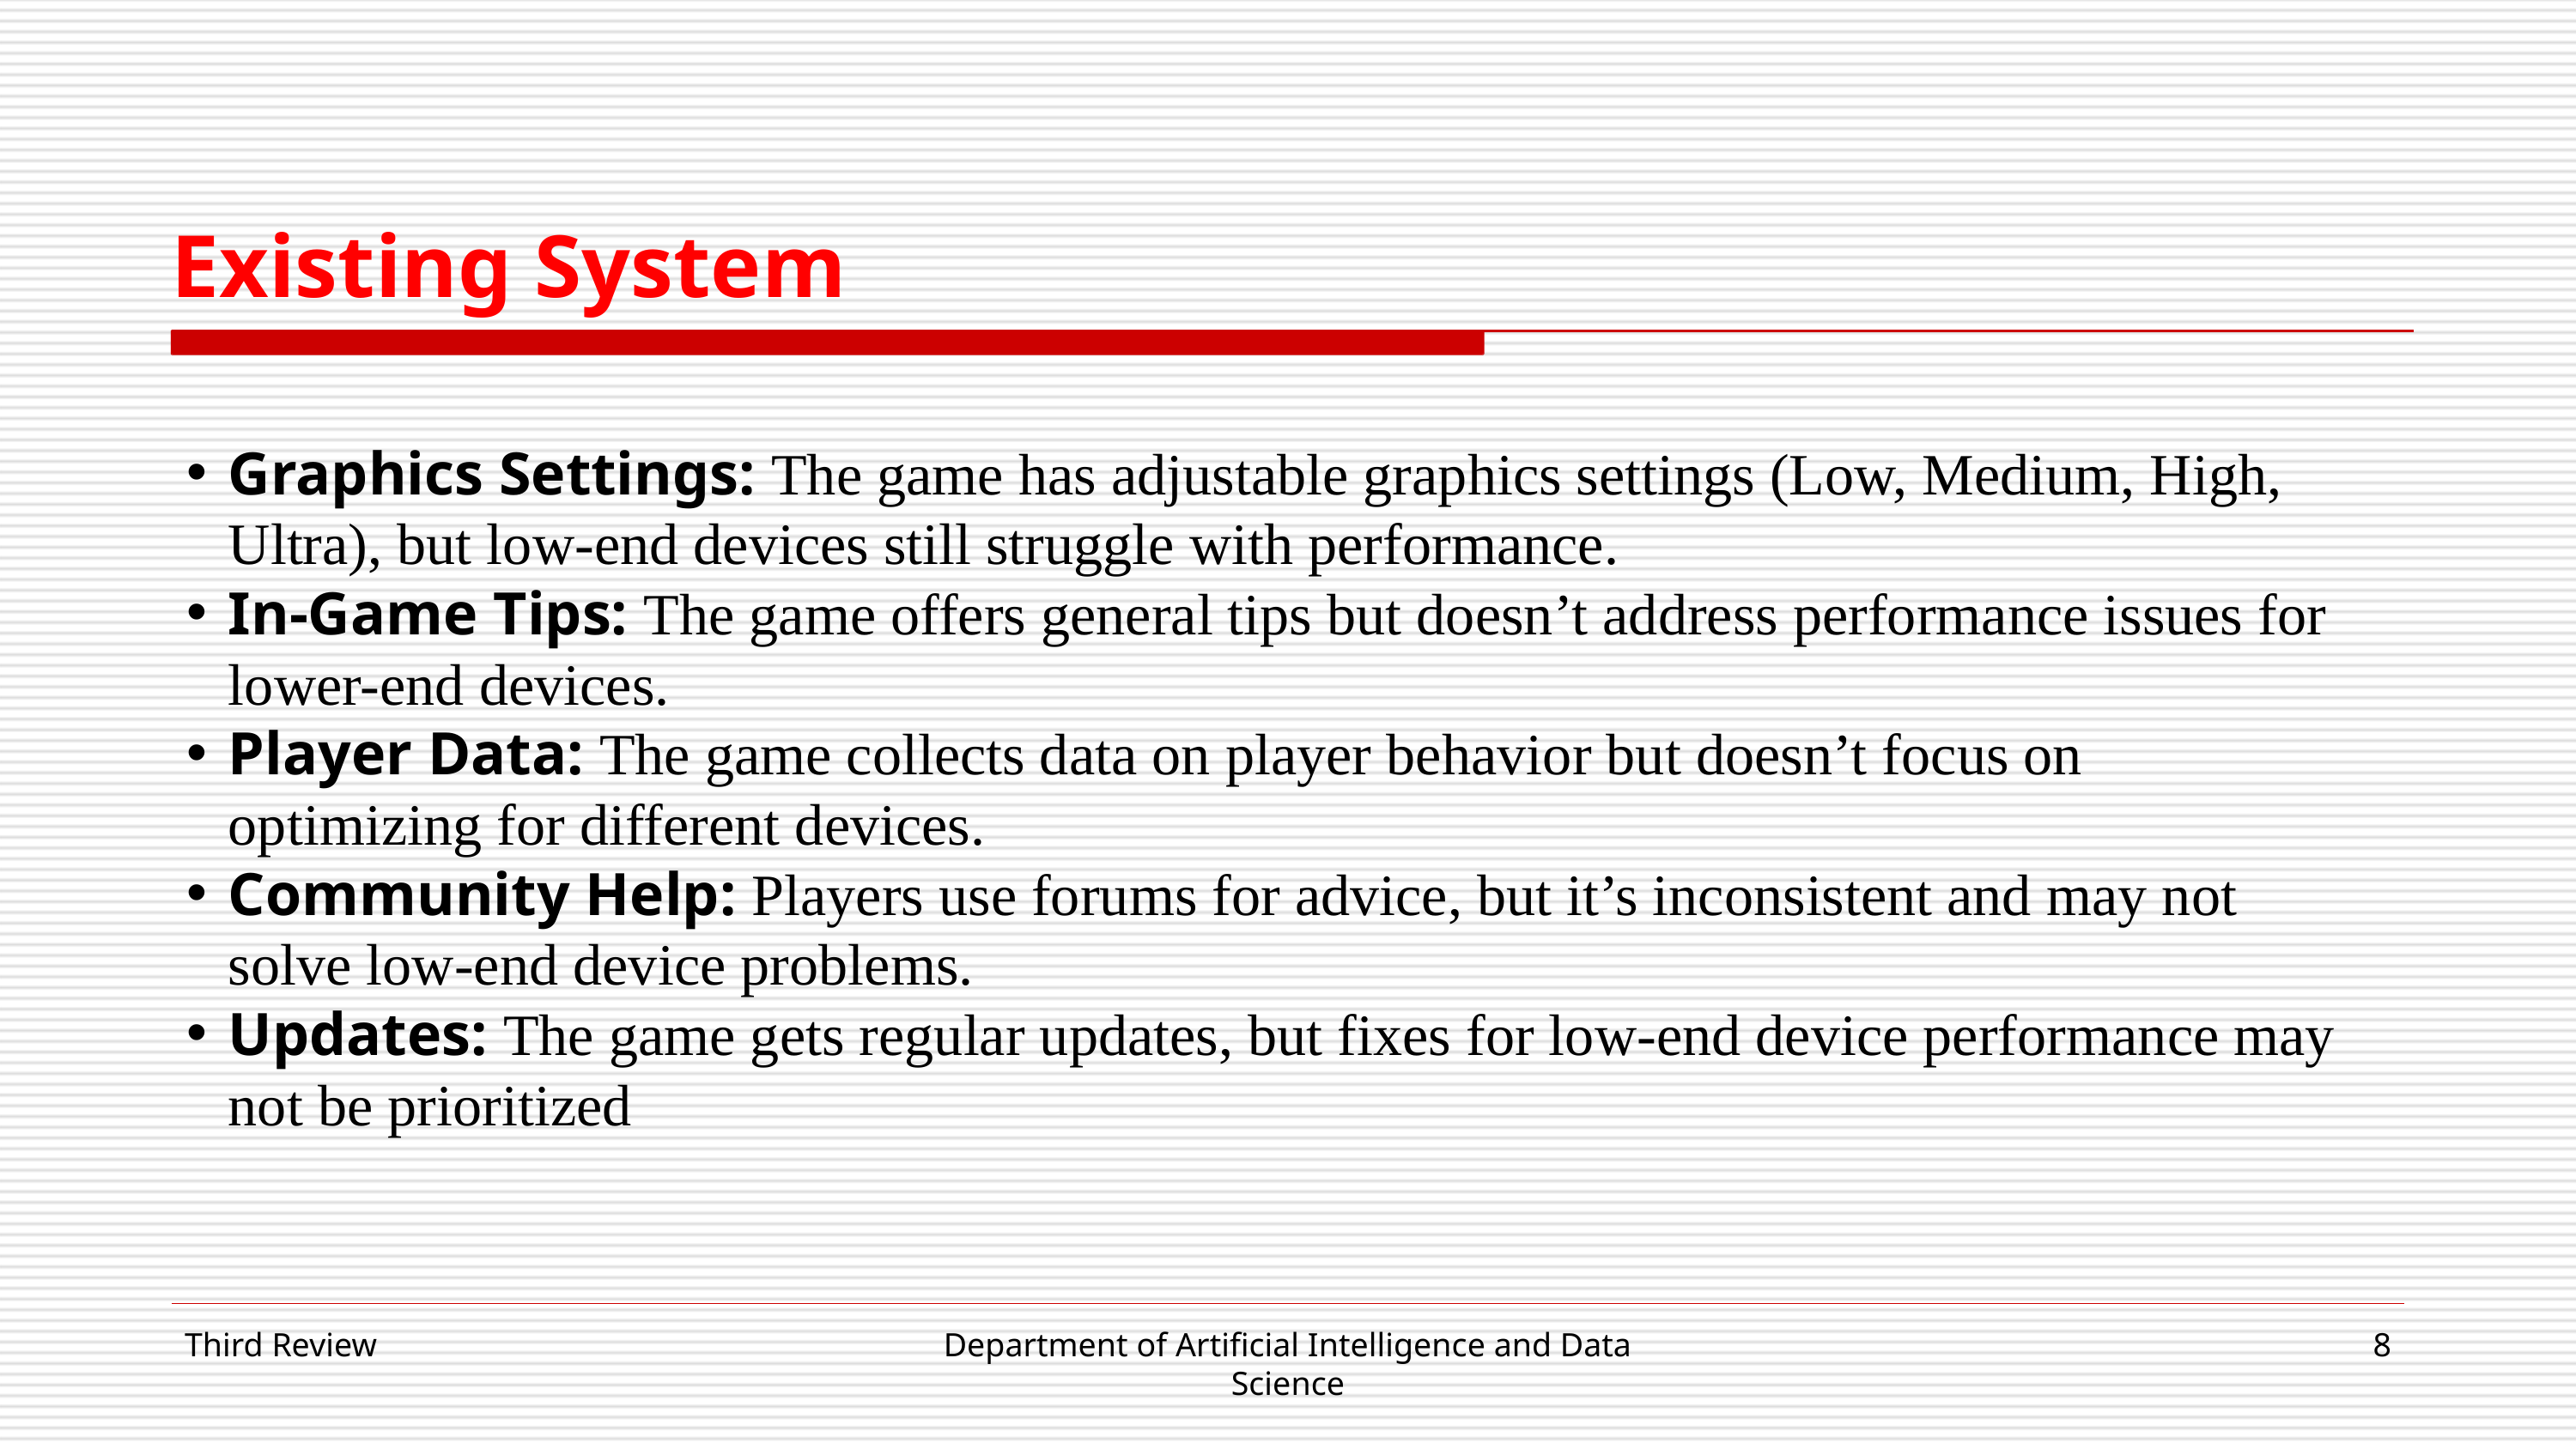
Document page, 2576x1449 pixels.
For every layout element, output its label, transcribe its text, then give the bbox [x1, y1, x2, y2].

text_box [0, 0, 2576, 1449]
text_box Department of Artificial Intelligence and Data Science [893, 1324, 1683, 1402]
text_box 8 [1859, 1324, 2391, 1363]
text_box Graphics Settings: The game has adjustable graphics settings (Low, Medium, High, Ultra), but low-end devices still struggle with performance. In-Game Tips: The game offers general tips but doesn’t address performance issues for lower-end devices. Player Data: The game collects data on player behavior but doesn’t focus on optimizing for different devices. Community Help: Players use forums for advice, but it’s inconsistent and may not solve low-end device problems. Updates: The game gets regular updates, but fixes for low-end device performance may not be prioritized [144, 436, 2353, 1137]
text_box Third Review [185, 1324, 717, 1363]
text_box Existing System [171, 211, 2400, 315]
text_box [170, 330, 2415, 355]
